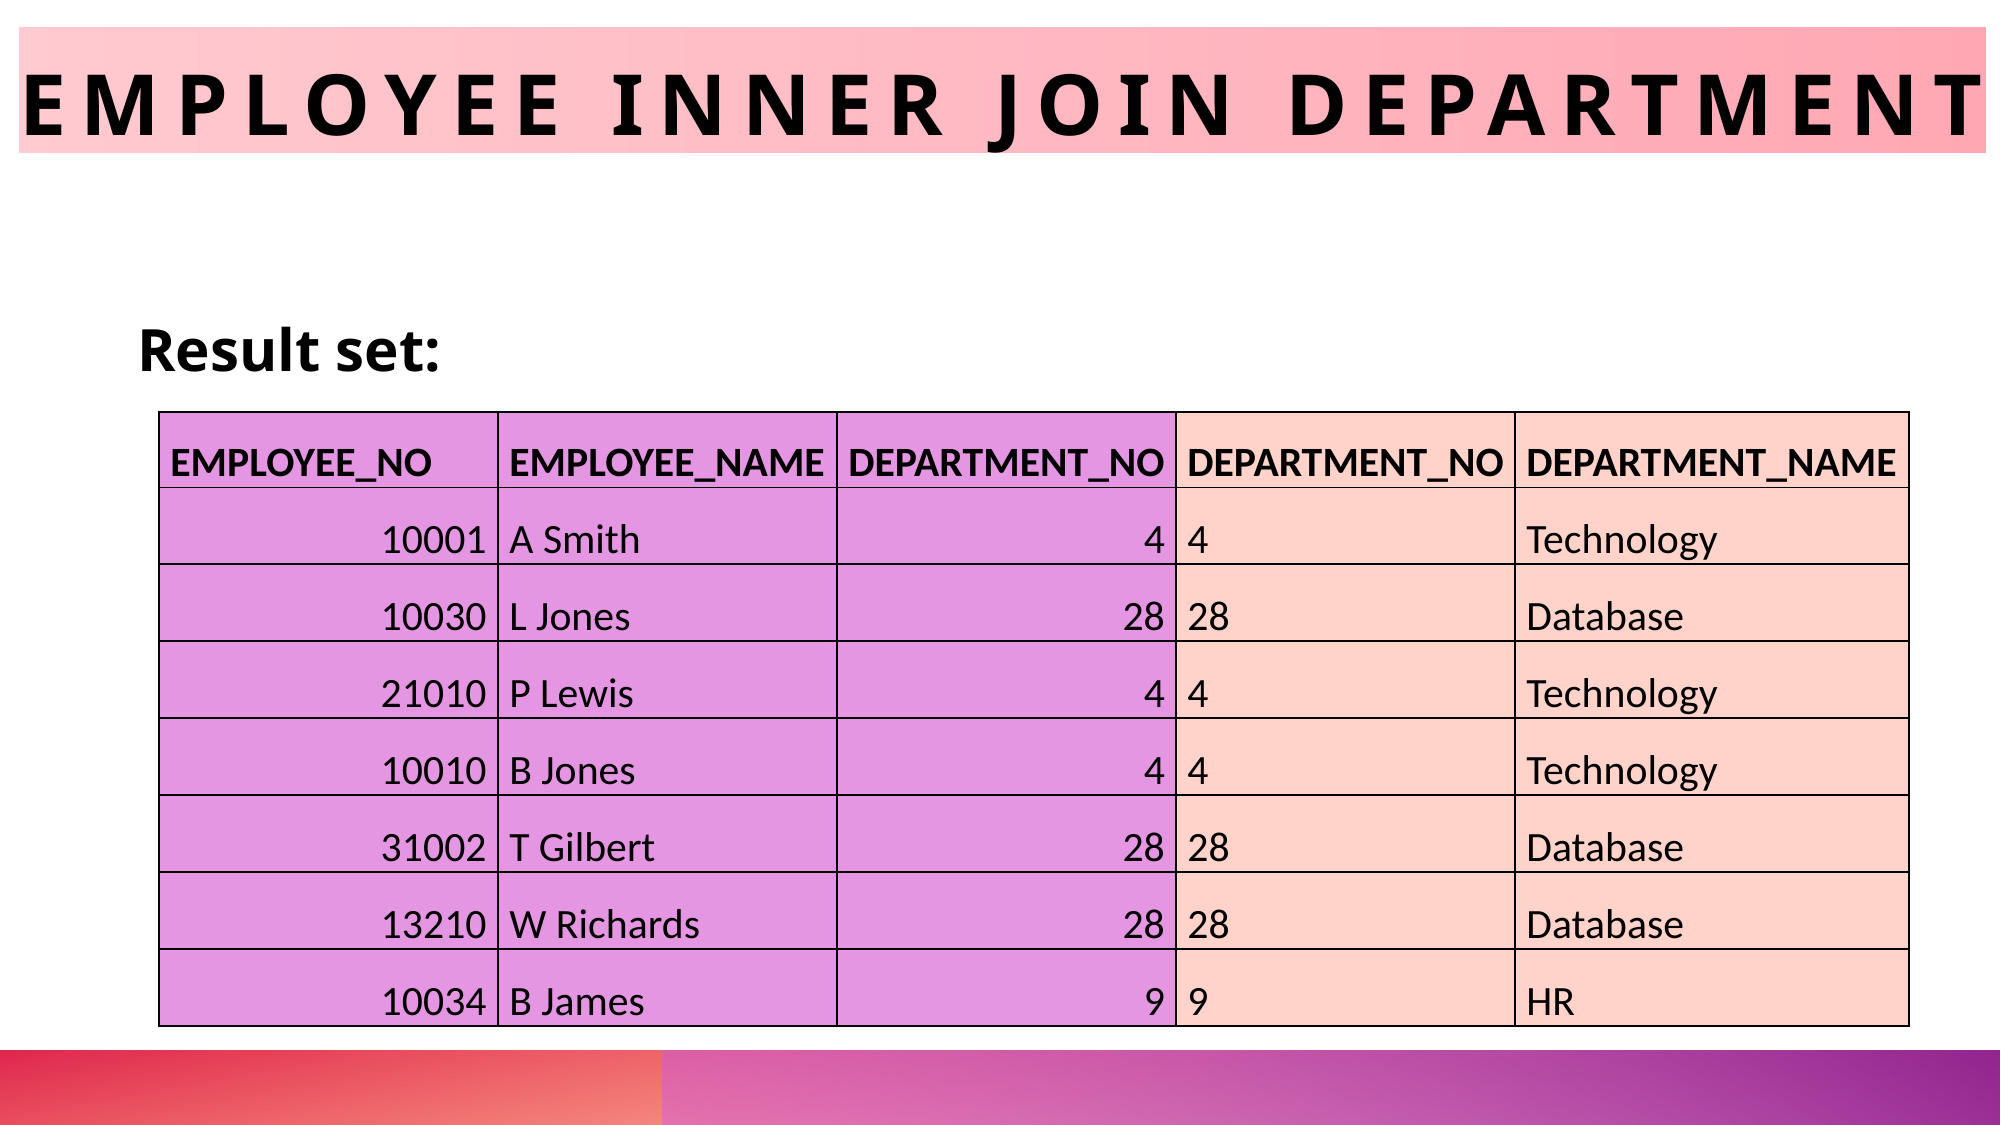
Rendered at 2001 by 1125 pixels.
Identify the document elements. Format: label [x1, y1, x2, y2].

table_cell [838, 642, 1175, 717]
table_cell [160, 719, 497, 794]
table_cell [1516, 796, 1908, 871]
table_cell [499, 565, 836, 640]
table_cell [1177, 873, 1514, 948]
table_cell [1177, 950, 1514, 1025]
table_cell [1177, 565, 1514, 640]
table_cell [838, 950, 1175, 1025]
table_header [1177, 413, 1514, 487]
table_cell [499, 719, 836, 794]
table_cell [499, 796, 836, 871]
title [19, 27, 1986, 153]
table_cell [838, 565, 1175, 640]
table_cell [838, 719, 1175, 794]
table_header [838, 413, 1175, 487]
table_cell [499, 873, 836, 948]
table_cell [160, 642, 497, 717]
table_header [499, 413, 836, 487]
table_cell [1516, 642, 1908, 717]
table_cell [160, 565, 497, 640]
table_cell [838, 796, 1175, 871]
table_cell [1516, 488, 1908, 563]
table_header [1516, 413, 1908, 487]
table_cell [1516, 873, 1908, 948]
table_header [160, 413, 497, 487]
table_cell [160, 950, 497, 1025]
table_cell [1516, 565, 1908, 640]
table_cell [1177, 488, 1514, 563]
table_cell [499, 950, 836, 1025]
table_cell [160, 873, 497, 948]
table_cell [160, 796, 497, 871]
table_cell [1177, 796, 1514, 871]
table_cell [499, 488, 836, 563]
table_cell [1177, 719, 1514, 794]
table_cell [1516, 950, 1908, 1025]
list [137, 299, 1863, 474]
table_cell [499, 642, 836, 717]
table_cell [838, 488, 1175, 563]
table_cell [1516, 719, 1908, 794]
table_cell [1177, 642, 1514, 717]
table_cell [838, 873, 1175, 948]
table_cell [160, 488, 497, 563]
